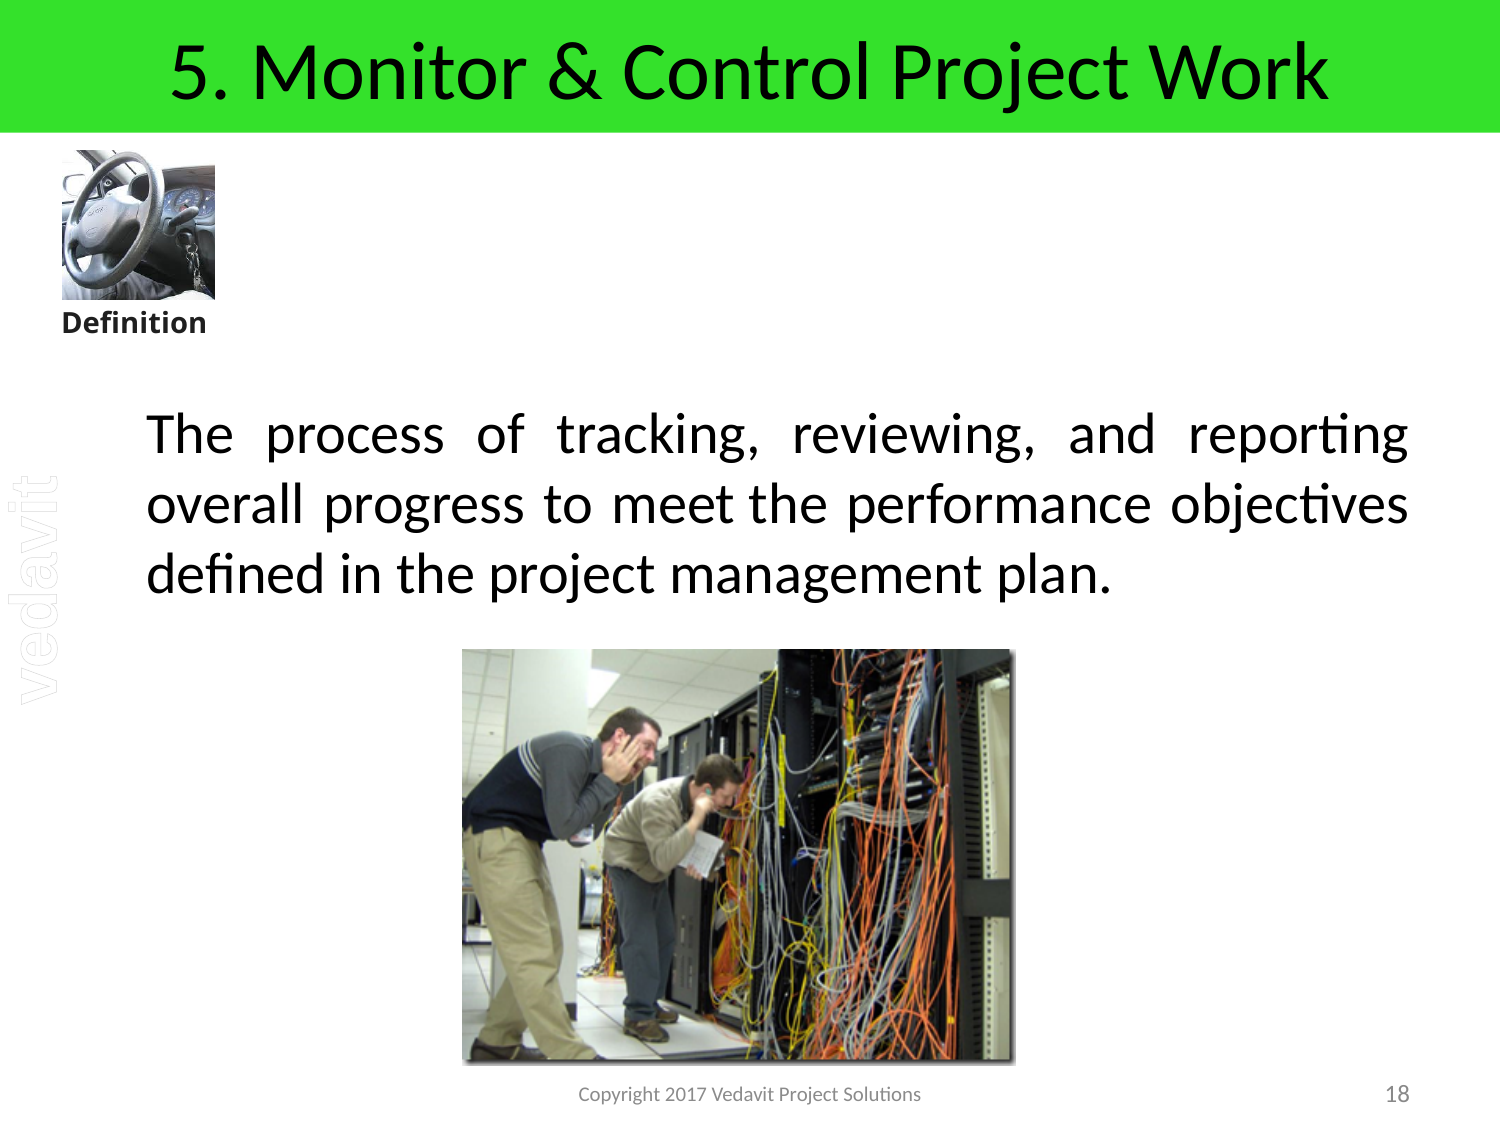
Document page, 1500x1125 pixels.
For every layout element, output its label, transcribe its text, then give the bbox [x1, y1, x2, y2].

title 5. Monitor & Control Project Work [0, 0, 1500, 133]
picture [462, 649, 1016, 1066]
picture [62, 150, 215, 300]
list The process of tracking, reviewing, and reporting overall progress to meet the performance objectives defined in the project management plan. [75, 387, 1425, 1005]
footer Copyright 2017 Vedavit Project Solutions [512, 1075, 988, 1123]
slide_number 74 [1074, 1062, 1425, 1123]
